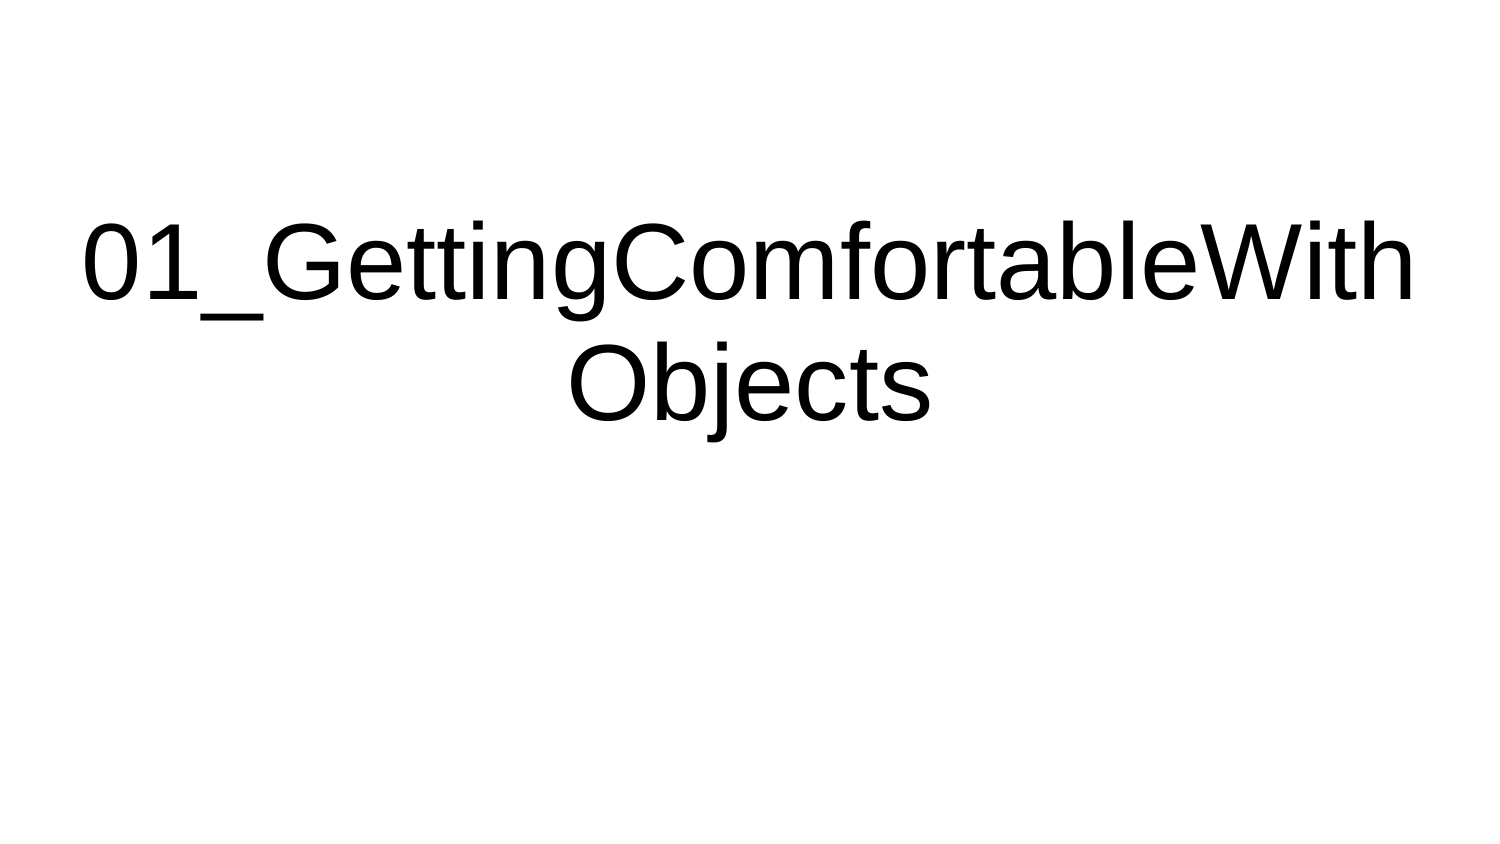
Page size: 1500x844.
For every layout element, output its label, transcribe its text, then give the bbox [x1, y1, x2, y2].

title 01_GettingComfortableWithObjects [51, 122, 1449, 459]
